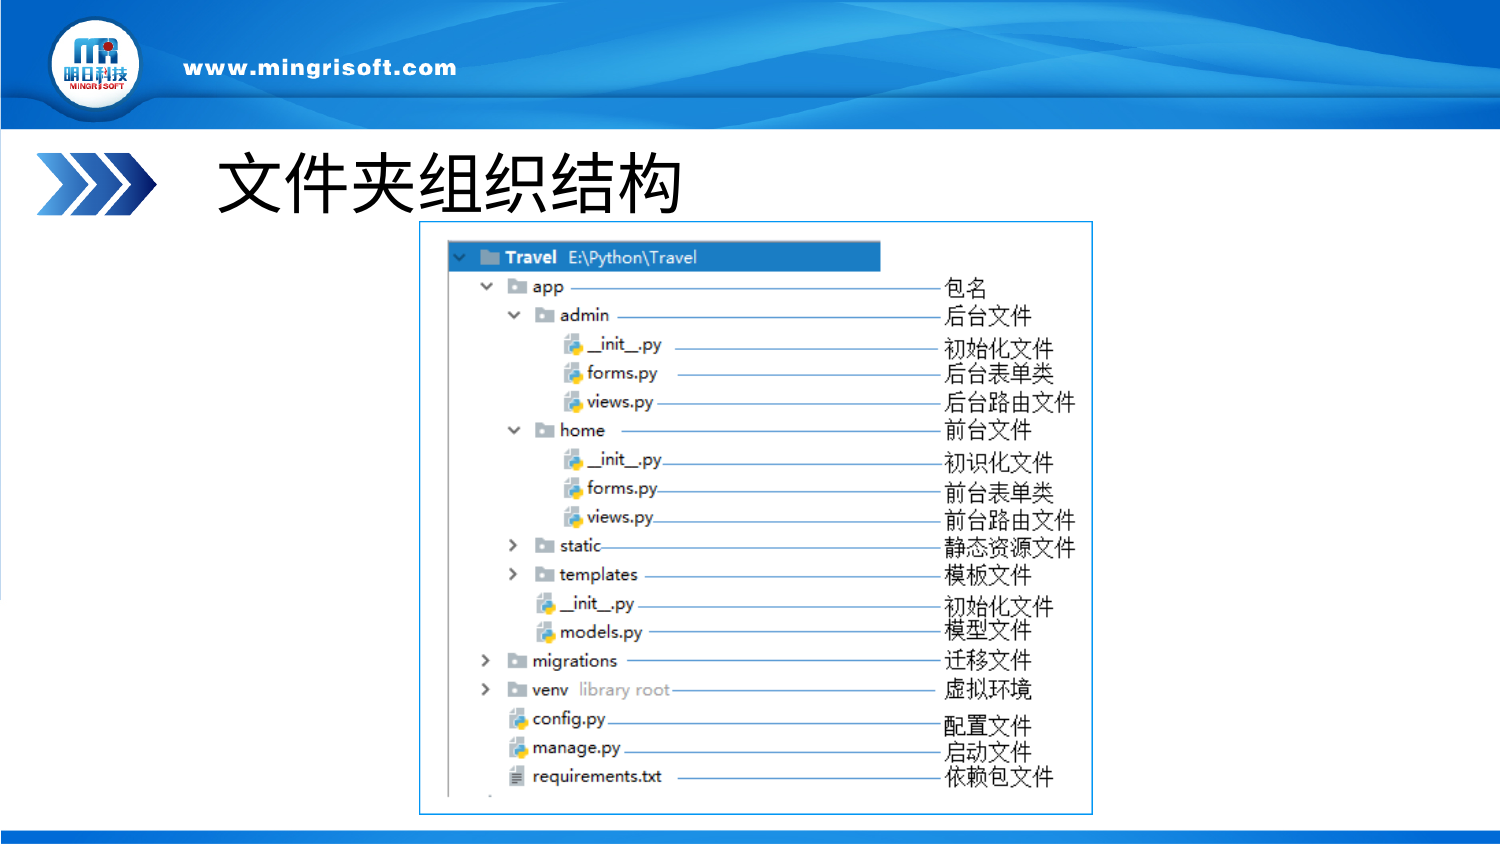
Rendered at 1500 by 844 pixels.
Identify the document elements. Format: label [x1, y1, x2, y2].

text_box [12, 134, 845, 235]
picture [0, 0, 1500, 844]
